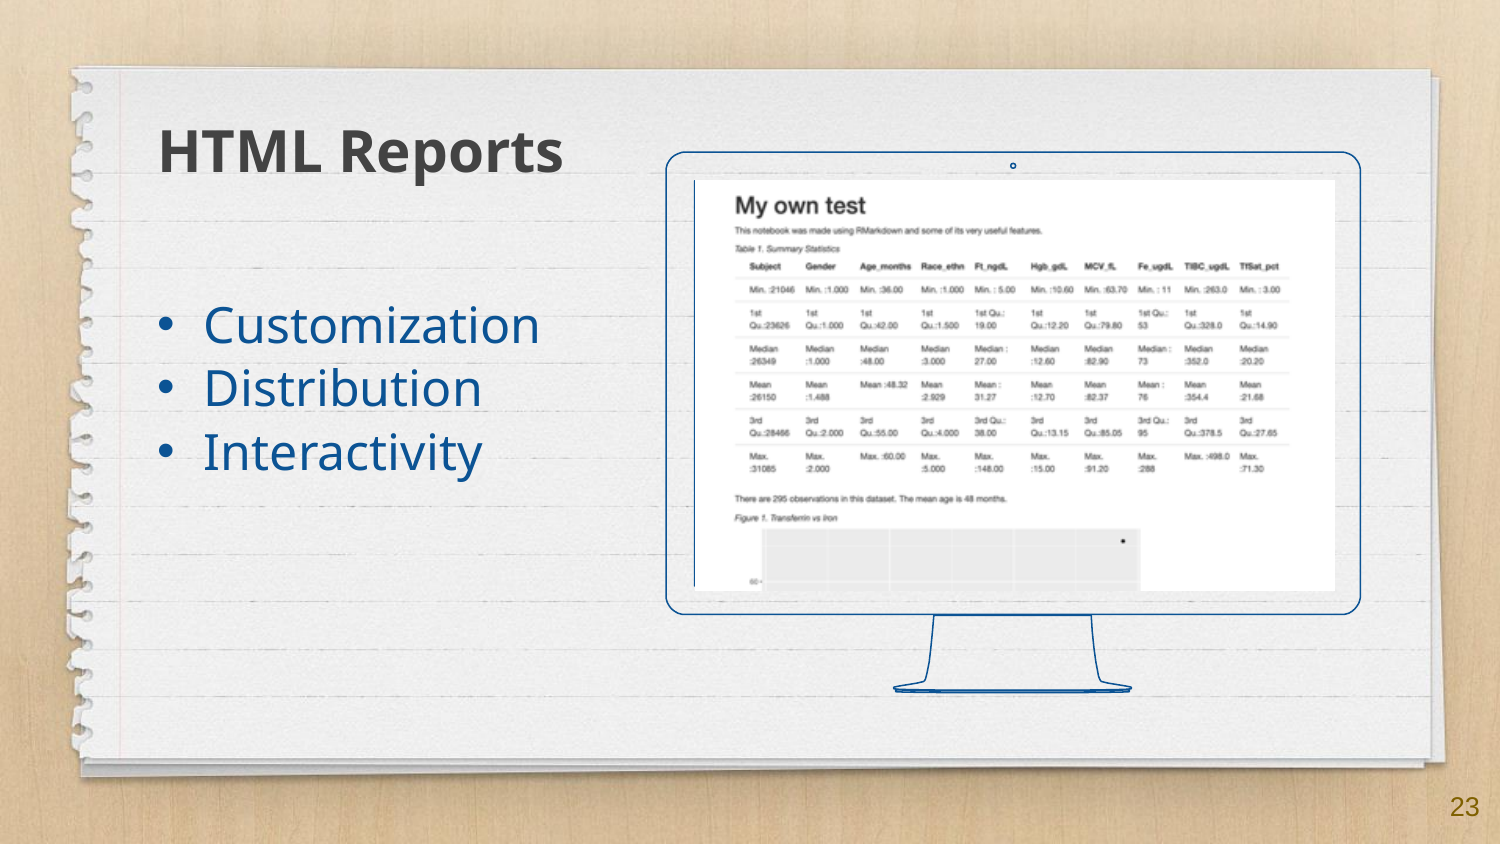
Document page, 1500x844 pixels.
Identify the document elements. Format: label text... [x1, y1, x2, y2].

title HTML Reports [142, 58, 795, 200]
text_box [666, 152, 1361, 693]
picture [0, 0, 1500, 844]
list Customization Distribution Interactivity [142, 214, 619, 717]
slide_number 23 [1429, 767, 1500, 844]
